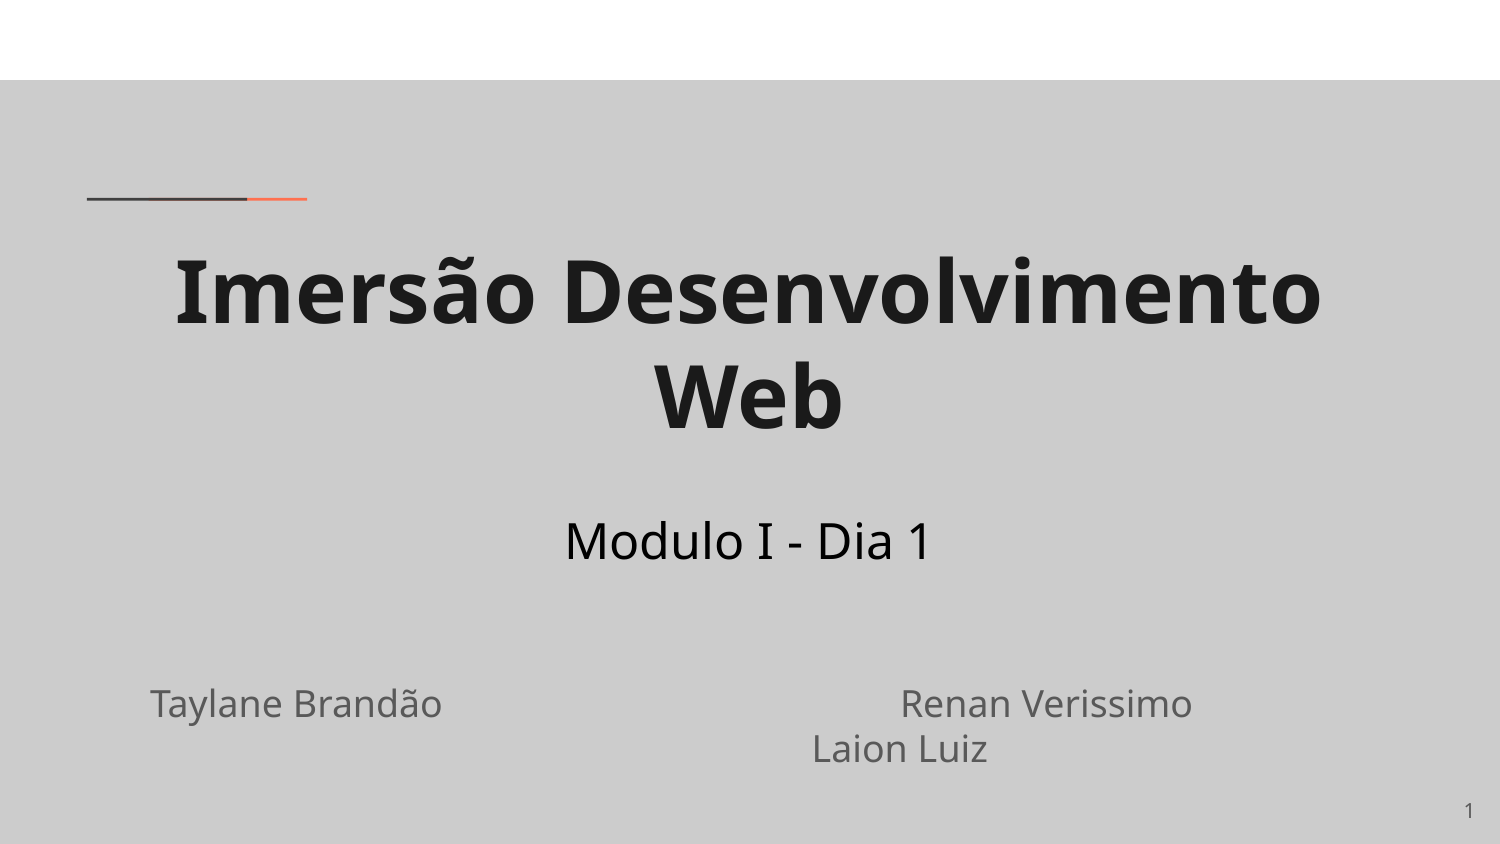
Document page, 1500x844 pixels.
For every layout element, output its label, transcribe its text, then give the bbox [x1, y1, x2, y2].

slide_number ‹#› [1400, 779, 1491, 844]
subtitle Taylane Brandão Renan Verissimo Laion Luiz [119, 665, 1381, 813]
text_box Modulo I - Dia 1 [432, 494, 1068, 585]
title Imersão Desenvolvimento Web [119, 221, 1381, 495]
